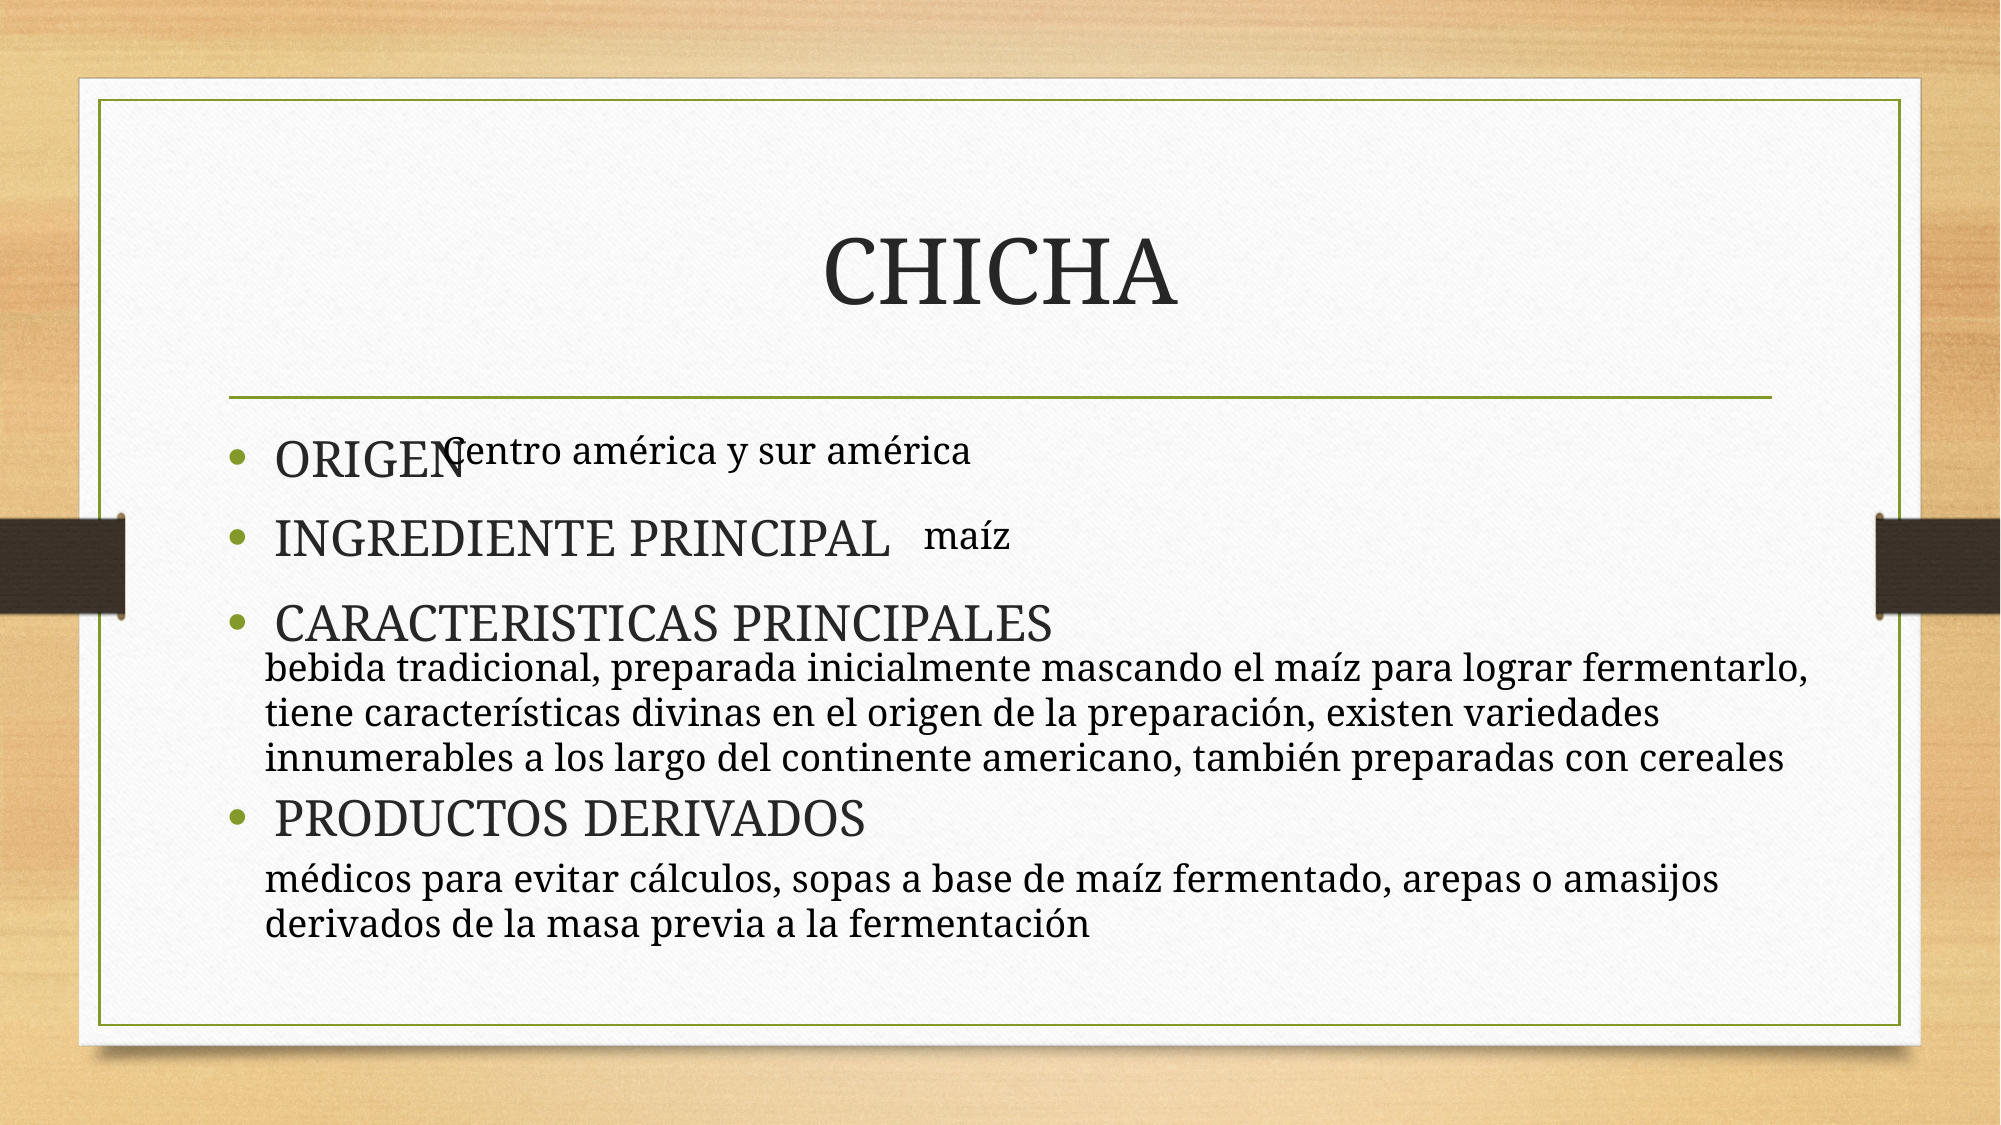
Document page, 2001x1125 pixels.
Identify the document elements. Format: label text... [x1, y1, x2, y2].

text_box PRODUCTOS DERIVADOS [212, 778, 1788, 884]
text_box CARACTERISTICAS PRINCIPALES [212, 584, 1788, 689]
text_box bebida tradicional, preparada inicialmente mascando el maíz para lograr fermentarlo, tiene características divinas en el origen de la preparación, existen variedades innumerables a los largo del continente americano, también preparadas con cereales [249, 636, 1893, 787]
text_box INGREDIENTE PRINCIPAL [212, 499, 1788, 584]
title CHICHA [212, 161, 1788, 375]
text_box Centro américa y sur américa [427, 419, 988, 480]
list ORIGEN [212, 419, 1788, 499]
text_box maíz [908, 504, 1036, 565]
text_box médicos para evitar cálculos, sopas a base de maíz fermentado, arepas o amasijos derivados de la masa previa a la fermentación [249, 847, 1873, 953]
picture [0, 0, 2001, 1125]
